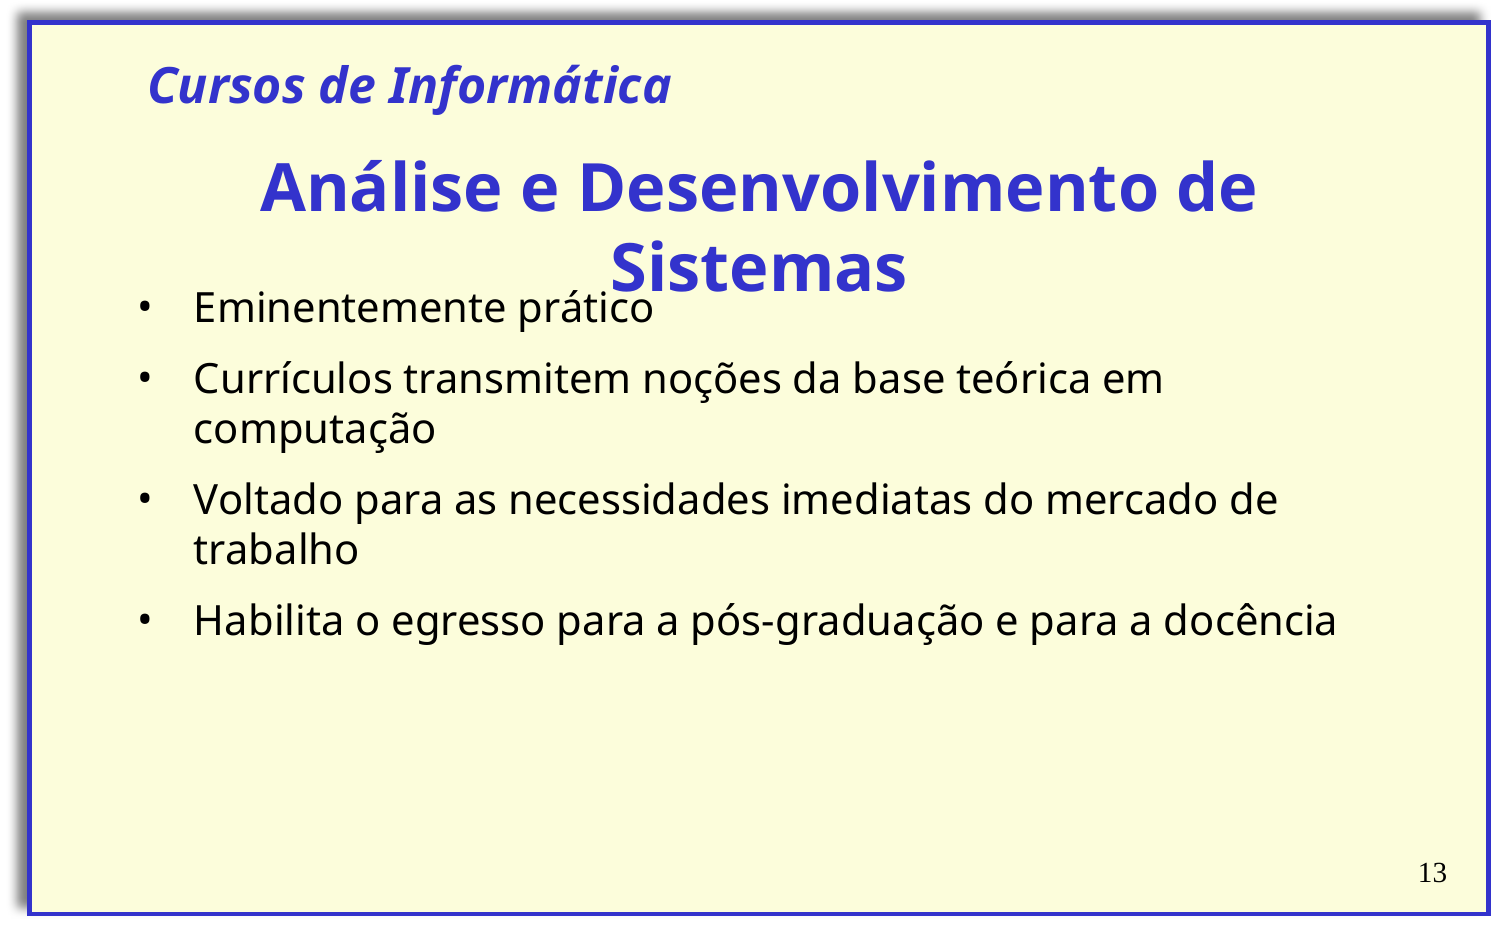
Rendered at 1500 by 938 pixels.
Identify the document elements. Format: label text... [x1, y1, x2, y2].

text_box ‹#› [1149, 845, 1463, 908]
text_box Cursos de Informática [132, 45, 1395, 109]
text_box Eminentemente prático Currículos transmitem noções da base teórica em computação Voltado para as necessidades imediatas do mercado de trabalho Habilita o egresso para a pós-graduação e para a docência [122, 273, 1386, 787]
text_box Análise e Desenvolvimento de Sistemas [128, 137, 1391, 218]
